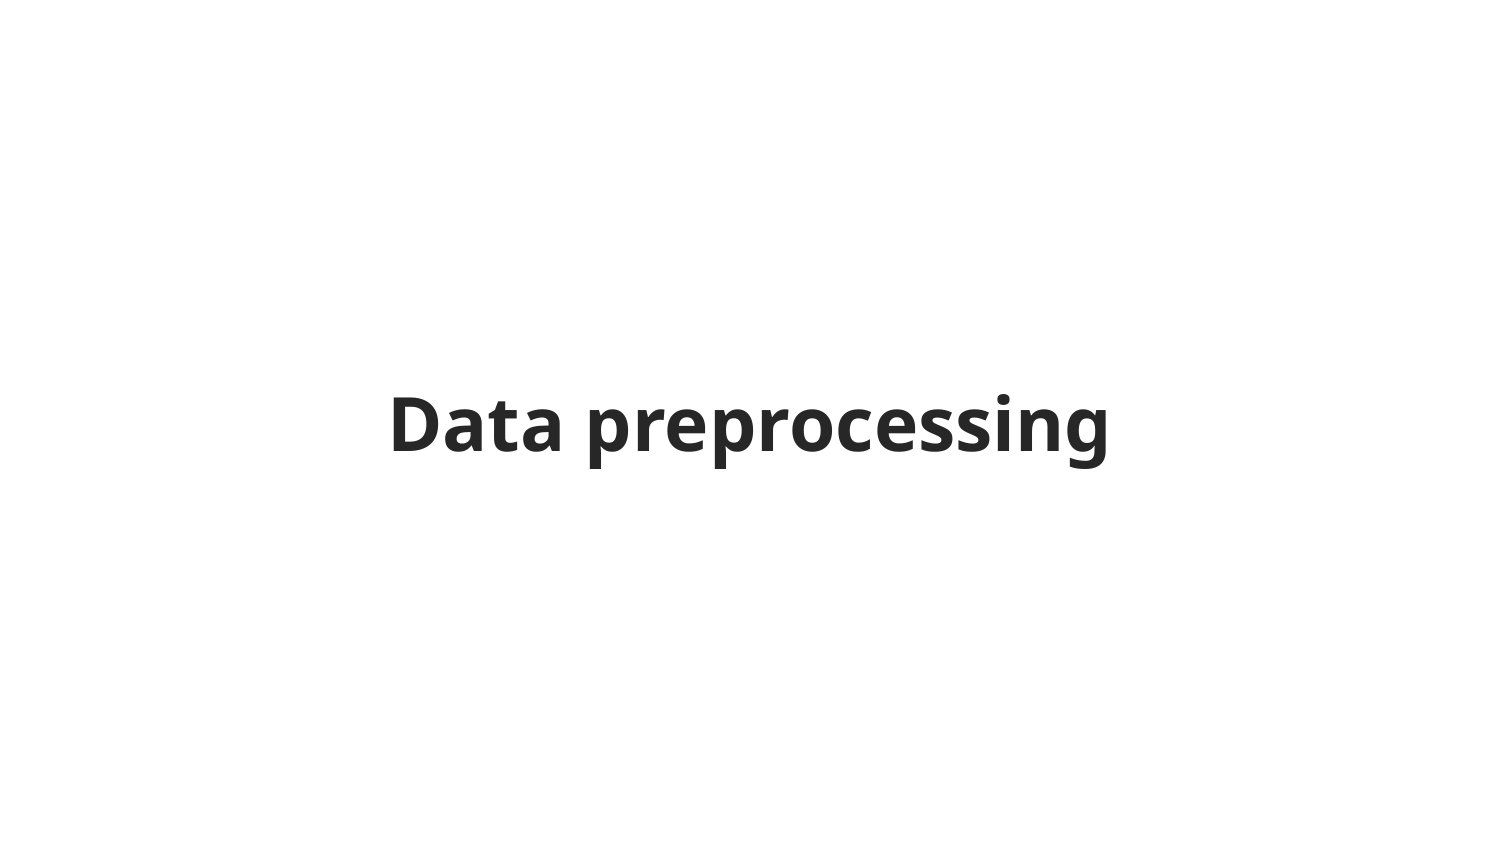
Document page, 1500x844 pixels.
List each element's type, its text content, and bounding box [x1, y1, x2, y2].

title Data preprocessing [51, 352, 1449, 491]
